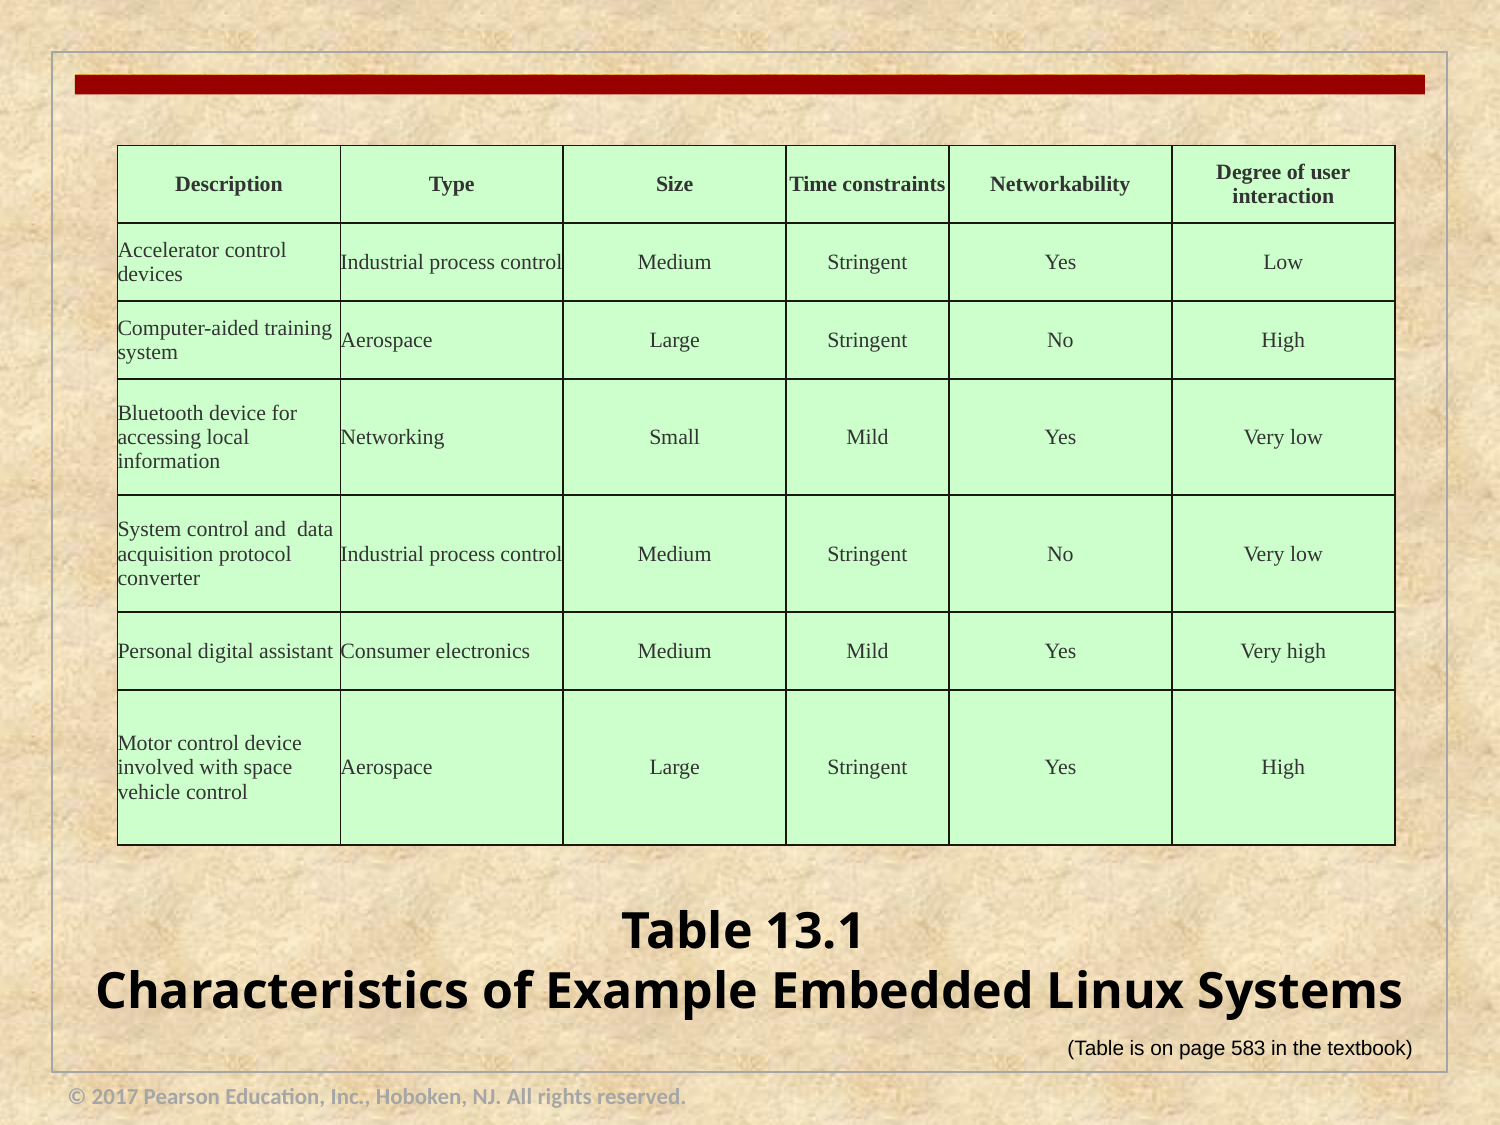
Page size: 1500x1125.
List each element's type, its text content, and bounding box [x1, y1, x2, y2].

table_cell Very low [1173, 496, 1394, 611]
table_cell High [1173, 302, 1394, 378]
picture [53, 53, 1446, 1071]
table_cell Aerospace [341, 691, 562, 844]
table_cell Consumer electronics [341, 613, 562, 689]
table_cell Stringent [787, 302, 948, 378]
table_cell Networking [341, 380, 562, 494]
text_box Table 13.1 Characteristics of Example Embedded Linux Systems [80, 890, 1432, 1026]
table_header Networkability [950, 146, 1171, 222]
table_cell Low [1173, 224, 1394, 300]
table_cell Yes [950, 613, 1171, 689]
table_cell Yes [950, 691, 1171, 844]
table_cell Industrial process control [341, 224, 562, 300]
table_cell Mild [787, 380, 948, 494]
picture [0, 0, 1500, 1125]
table_cell Computer-aided training system [118, 302, 340, 378]
table_cell Medium [564, 613, 785, 689]
table_cell Bluetooth device for accessing local information [118, 380, 340, 494]
table_cell Large [564, 691, 785, 844]
table_cell Large [564, 302, 785, 378]
table_cell Stringent [787, 691, 948, 844]
table_cell Very high [1173, 613, 1394, 689]
table_header Description [118, 146, 340, 222]
table_cell Personal digital assistant [118, 613, 340, 689]
table_cell Yes [950, 224, 1171, 300]
table_cell No [950, 496, 1171, 611]
table_cell Yes [950, 380, 1171, 494]
table_cell Accelerator control devices [118, 224, 340, 300]
table_cell Industrial process control [341, 496, 562, 611]
table_header Time constraints [787, 146, 948, 222]
table_cell Medium [564, 224, 785, 300]
table_header Degree of user interaction [1173, 146, 1394, 222]
table_header Size [564, 146, 785, 222]
table_cell System control and data acquisition protocol converter [118, 496, 340, 611]
text_box (Table is on page 583 in the textbook) [1052, 1027, 1428, 1067]
table_cell Stringent [787, 224, 948, 300]
table_cell Very low [1173, 380, 1394, 494]
table_cell Stringent [787, 496, 948, 611]
table_cell No [950, 302, 1171, 378]
table_cell Motor control device involved with space vehicle control [118, 691, 340, 844]
table_cell Mild [787, 613, 948, 689]
table_cell High [1173, 691, 1394, 844]
table_header Type [341, 146, 562, 222]
table_cell Medium [564, 496, 785, 611]
footer © 2017 Pearson Education, Inc., Hoboken, NJ. All rights reserved. [52, 1065, 1163, 1125]
table_cell Aerospace [341, 302, 562, 378]
table_cell Small [564, 380, 785, 494]
